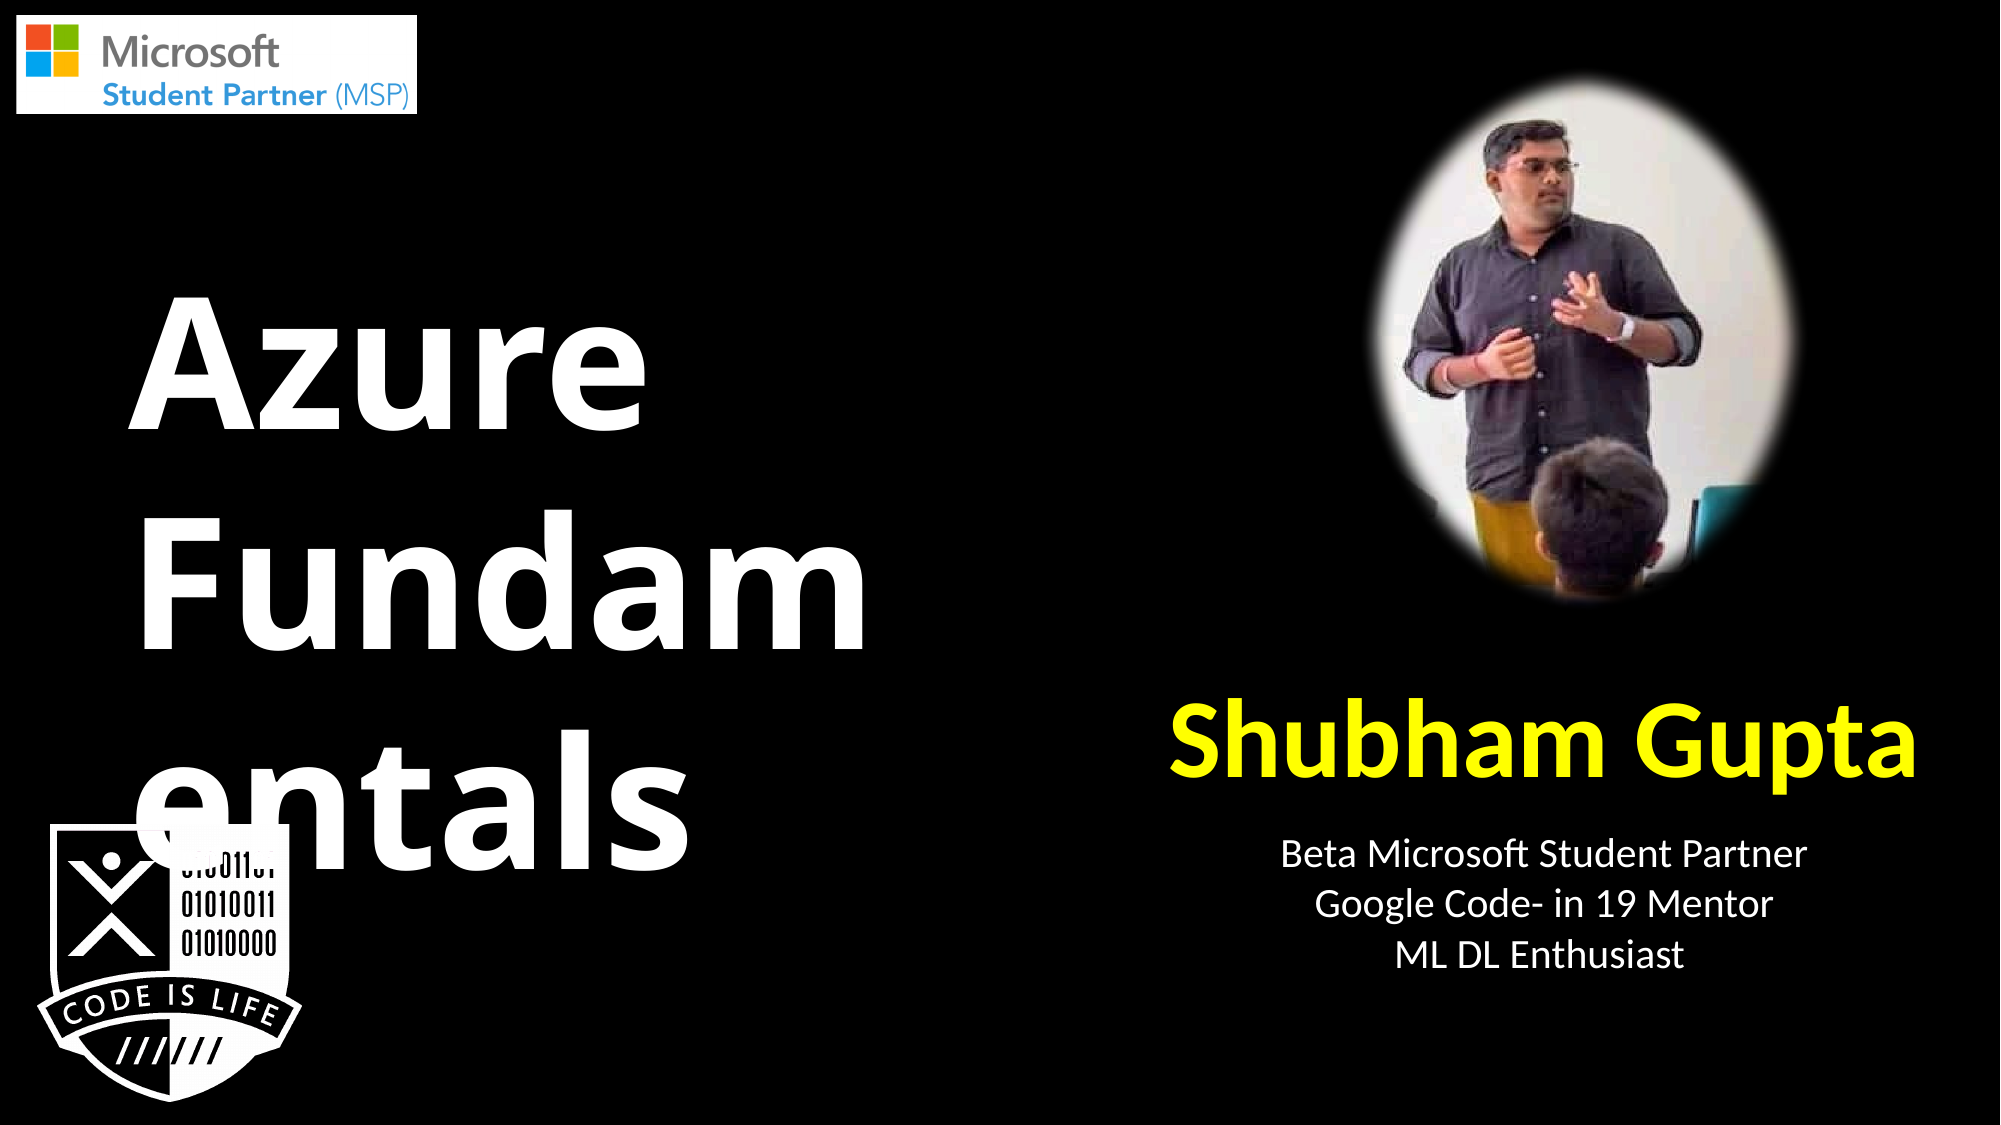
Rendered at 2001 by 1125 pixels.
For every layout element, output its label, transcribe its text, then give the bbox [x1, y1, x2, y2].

text_box Azure Fundamentals [114, 239, 1000, 914]
picture [1358, 64, 1810, 613]
picture [16, 15, 418, 114]
picture [37, 824, 302, 1102]
text_box Shubham Gupta Beta Microsoft Student Partner Google Code- in 19 Mentor ML DL Enthusiast [1132, 657, 1957, 984]
